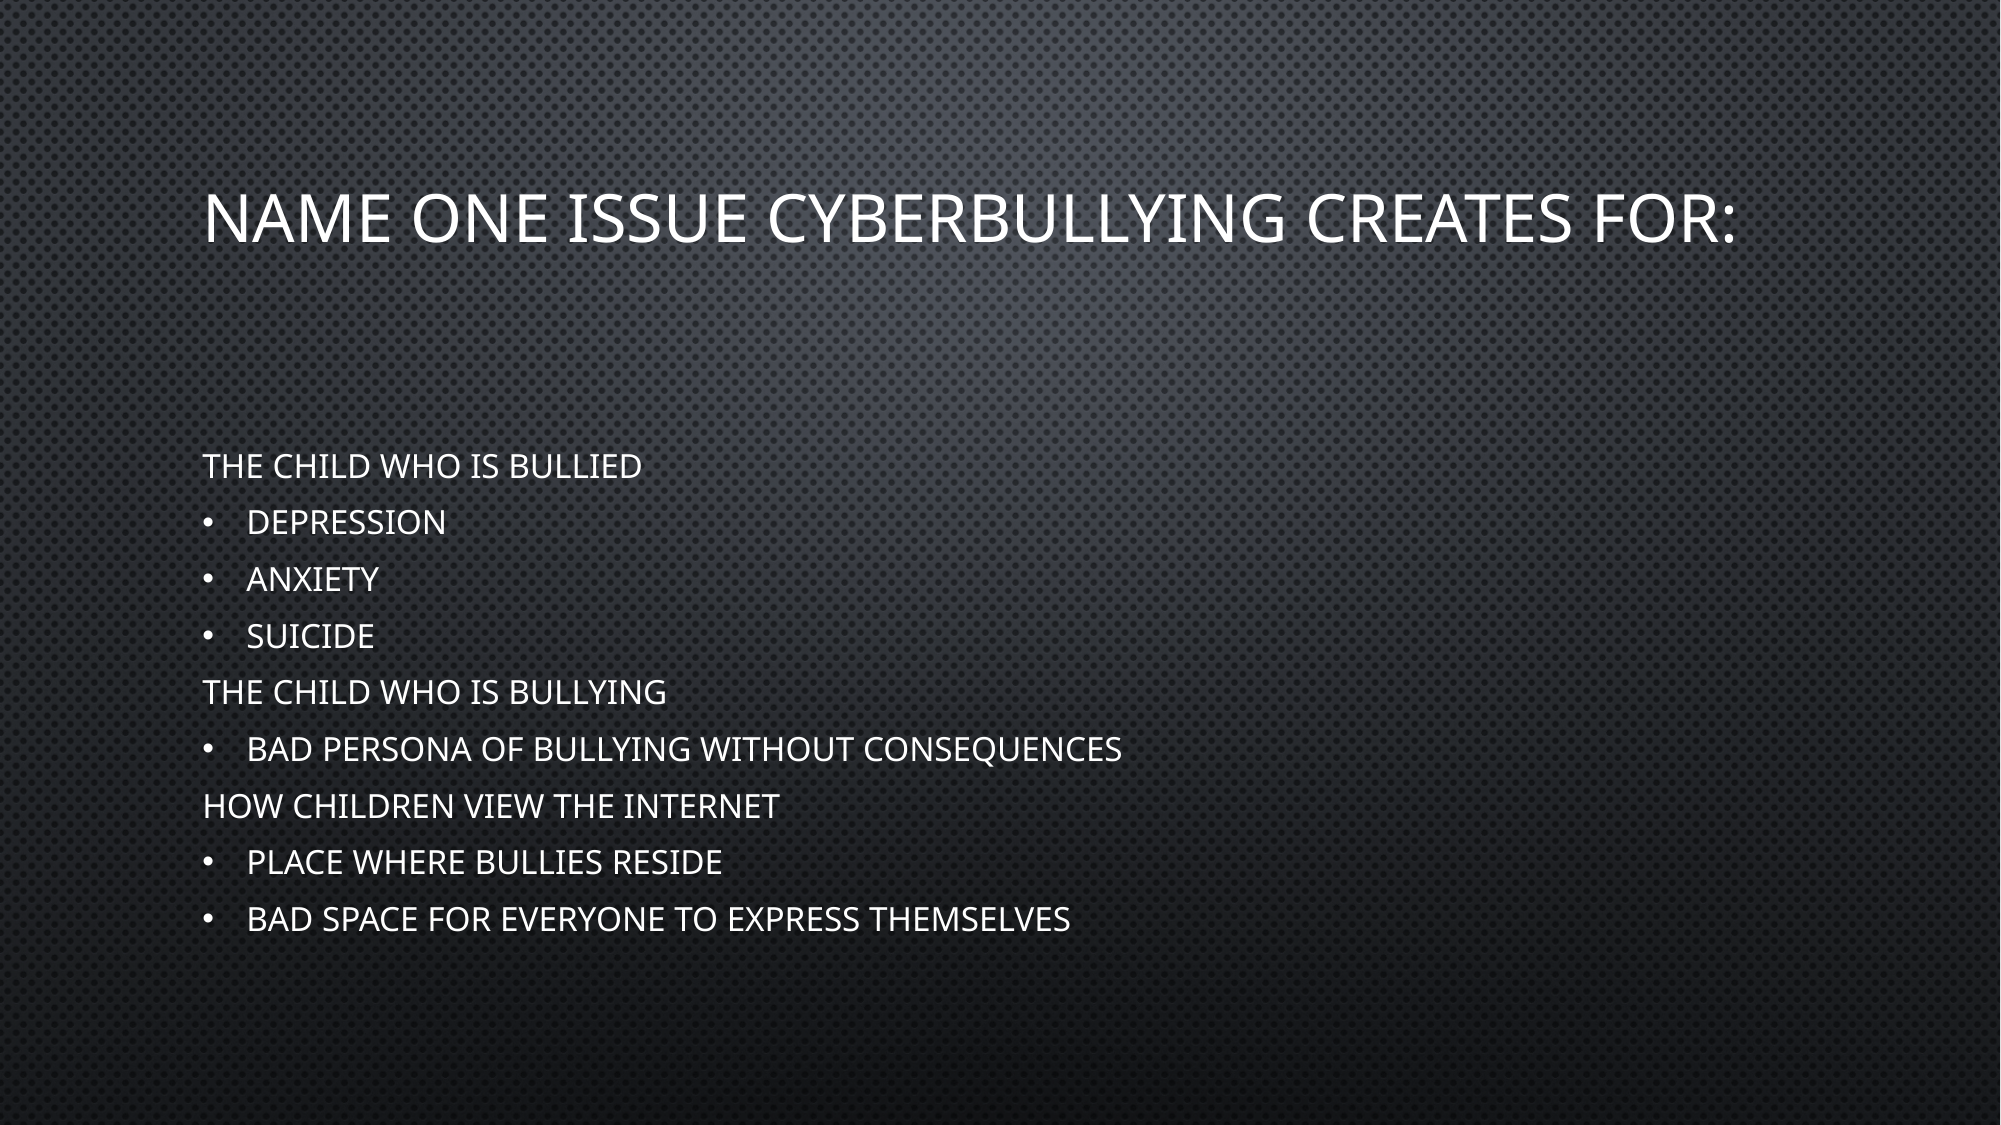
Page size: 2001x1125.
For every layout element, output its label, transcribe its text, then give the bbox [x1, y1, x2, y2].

title Name one issue cyberbullying creates for: [187, 99, 1813, 413]
list The child who is bullied Depression Anxiety Suicide The child who is bullying Bad persona of bullying without consequences How children view the Internet Place where bullies reside Bad space for everyone to express themselves [187, 437, 1813, 950]
